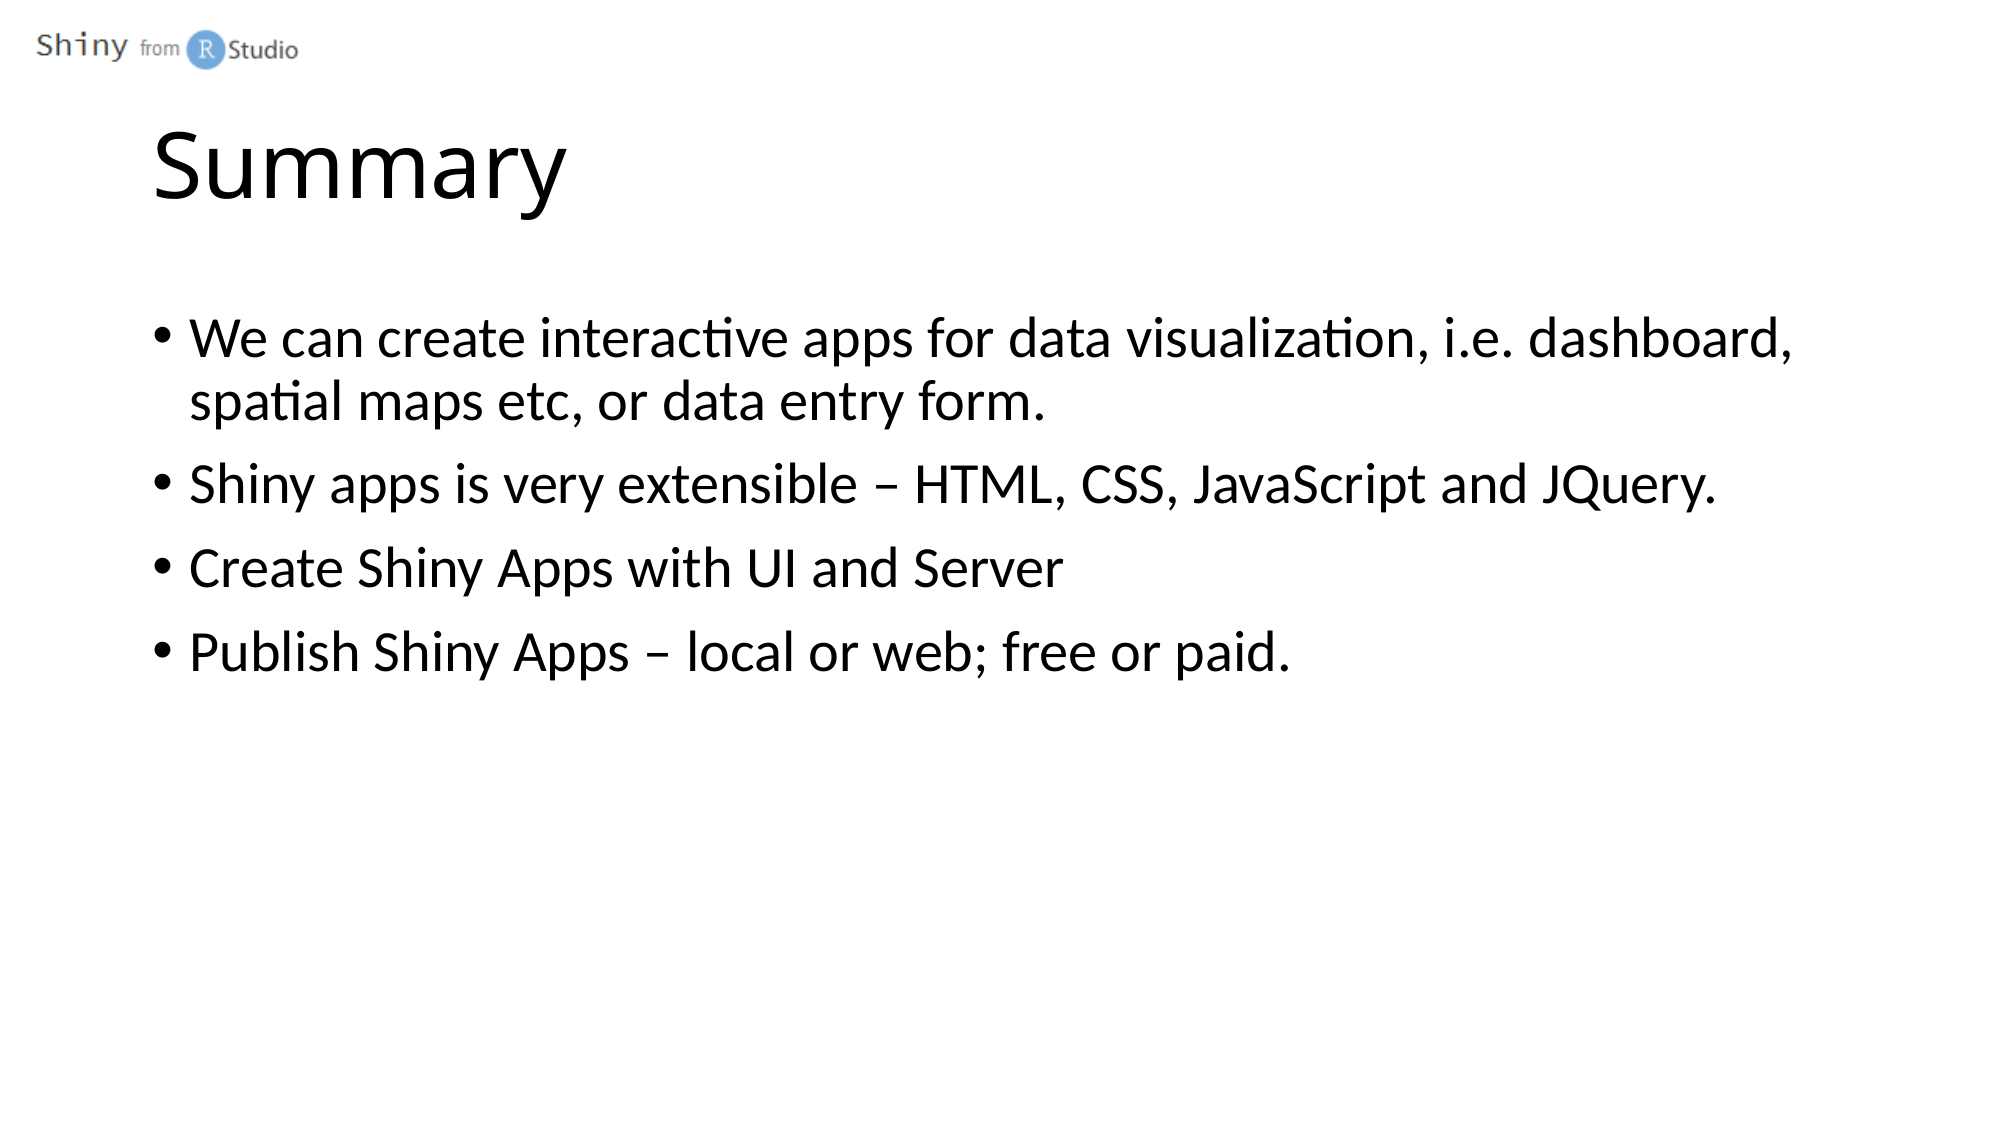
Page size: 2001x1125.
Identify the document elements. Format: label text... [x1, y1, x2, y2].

title Summary [137, 59, 1863, 278]
list We can create interactive apps for data visualization, i.e. dashboard, spatial maps etc, or data entry form. Shiny apps is very extensible – HTML, CSS, JavaScript and JQuery. Create Shiny Apps with UI and Server Publish Shiny Apps – local or web; free or paid. [137, 299, 1863, 1014]
picture [22, 13, 313, 85]
